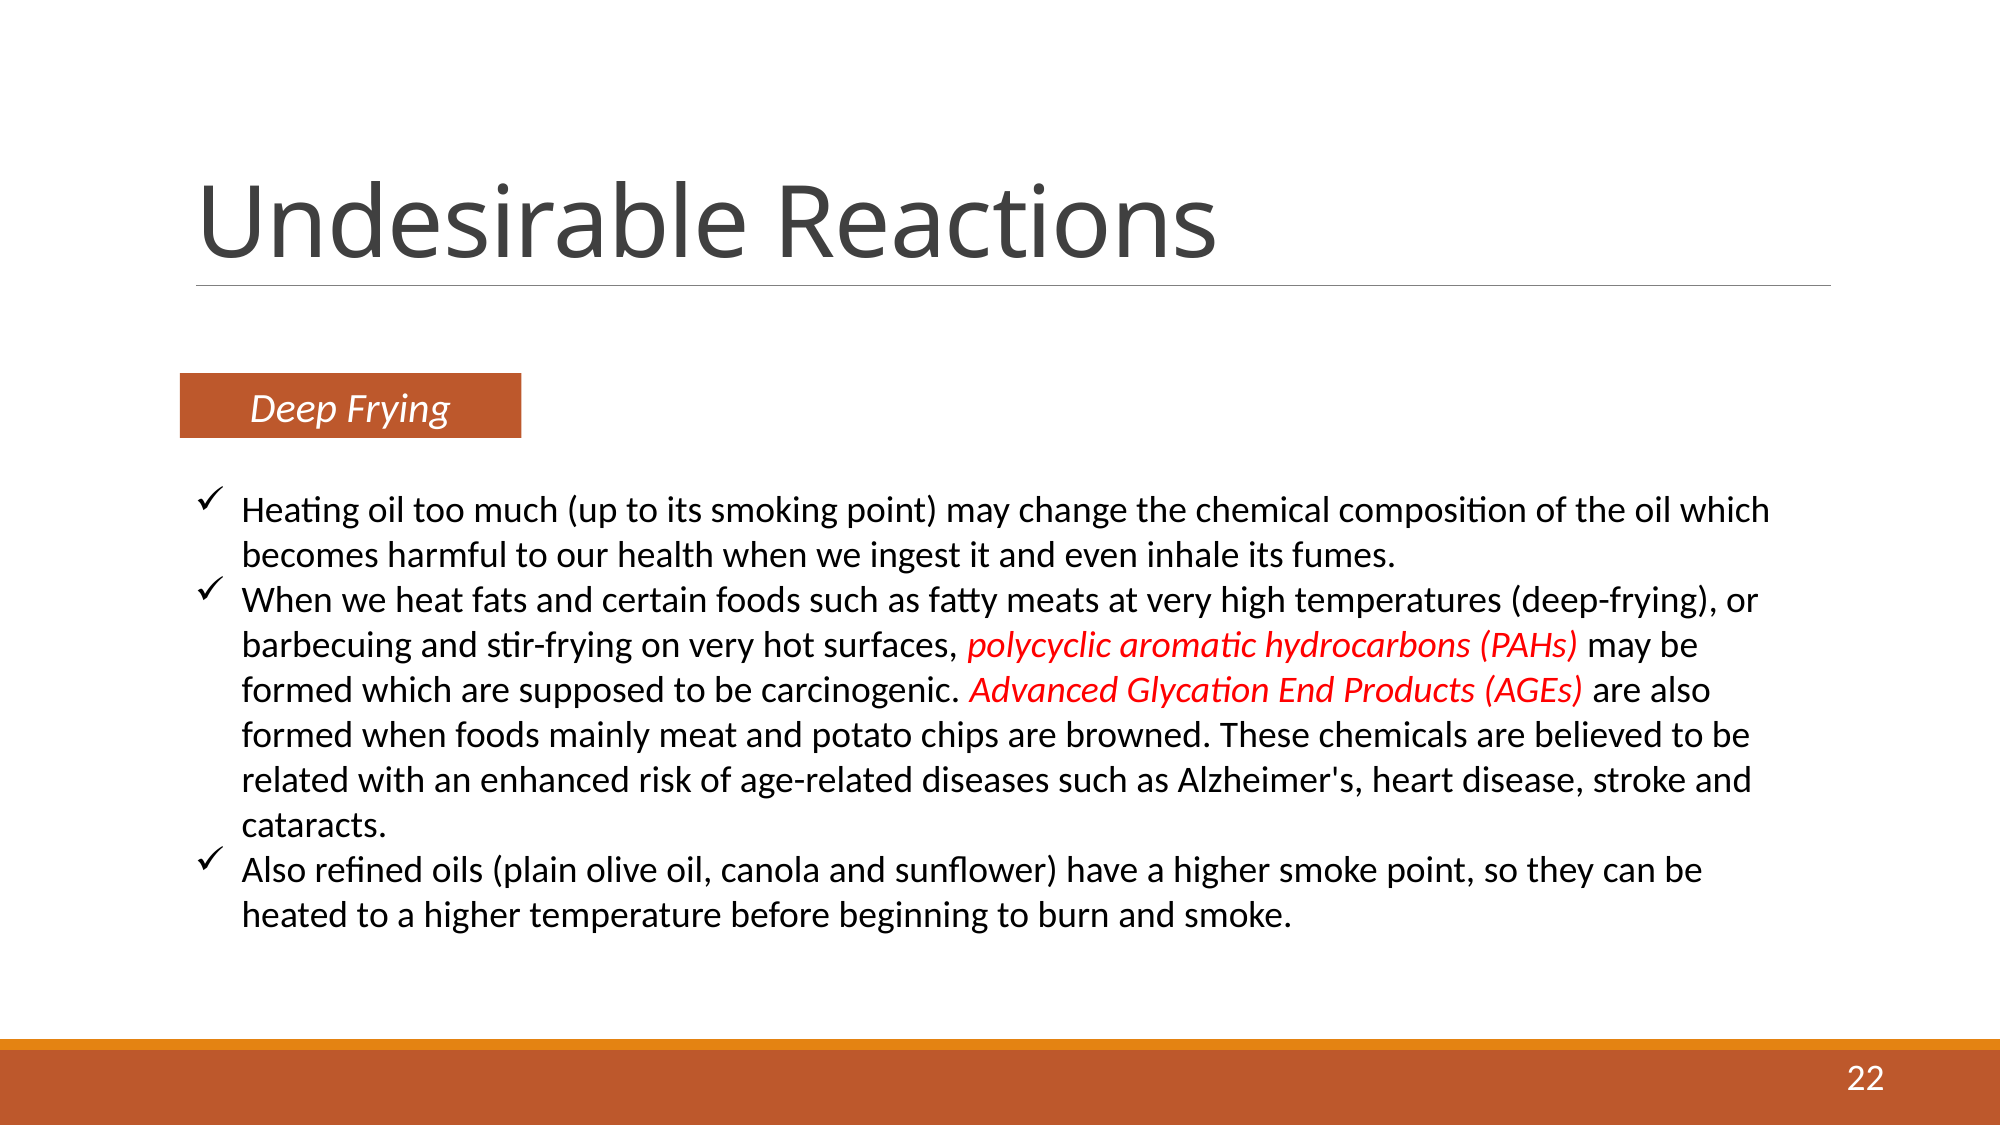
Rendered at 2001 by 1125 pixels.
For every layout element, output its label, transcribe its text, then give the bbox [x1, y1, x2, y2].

text_box Heating oil too much (up to its smoking point) may change the chemical composition of the oil which becomes harmful to our health when we ingest it and even inhale its fumes. When we heat fats and certain foods such as fatty meats at very high temperatures (deep-frying), or barbecuing and stir-frying on very hot surfaces, polycyclic aromatic hydrocarbons (PAHs) may be formed which are supposed to be carcinogenic. Advanced Glycation End Products (AGEs) are also formed when foods mainly meat and potato chips are browned. These chemicals are believed to be related with an enhanced risk of age-related diseases such as Alzheimer's, heart disease, stroke and cataracts. Also refined oils (plain olive oil, canola and sunflower) have a higher smoke point, so they can be heated to a higher temperature before beginning to burn and smoke. [180, 477, 1820, 942]
title Undesirable Reactions [180, 47, 1830, 285]
text_box 22 [1831, 1045, 1900, 1106]
text_box Deep Frying [179, 373, 522, 438]
